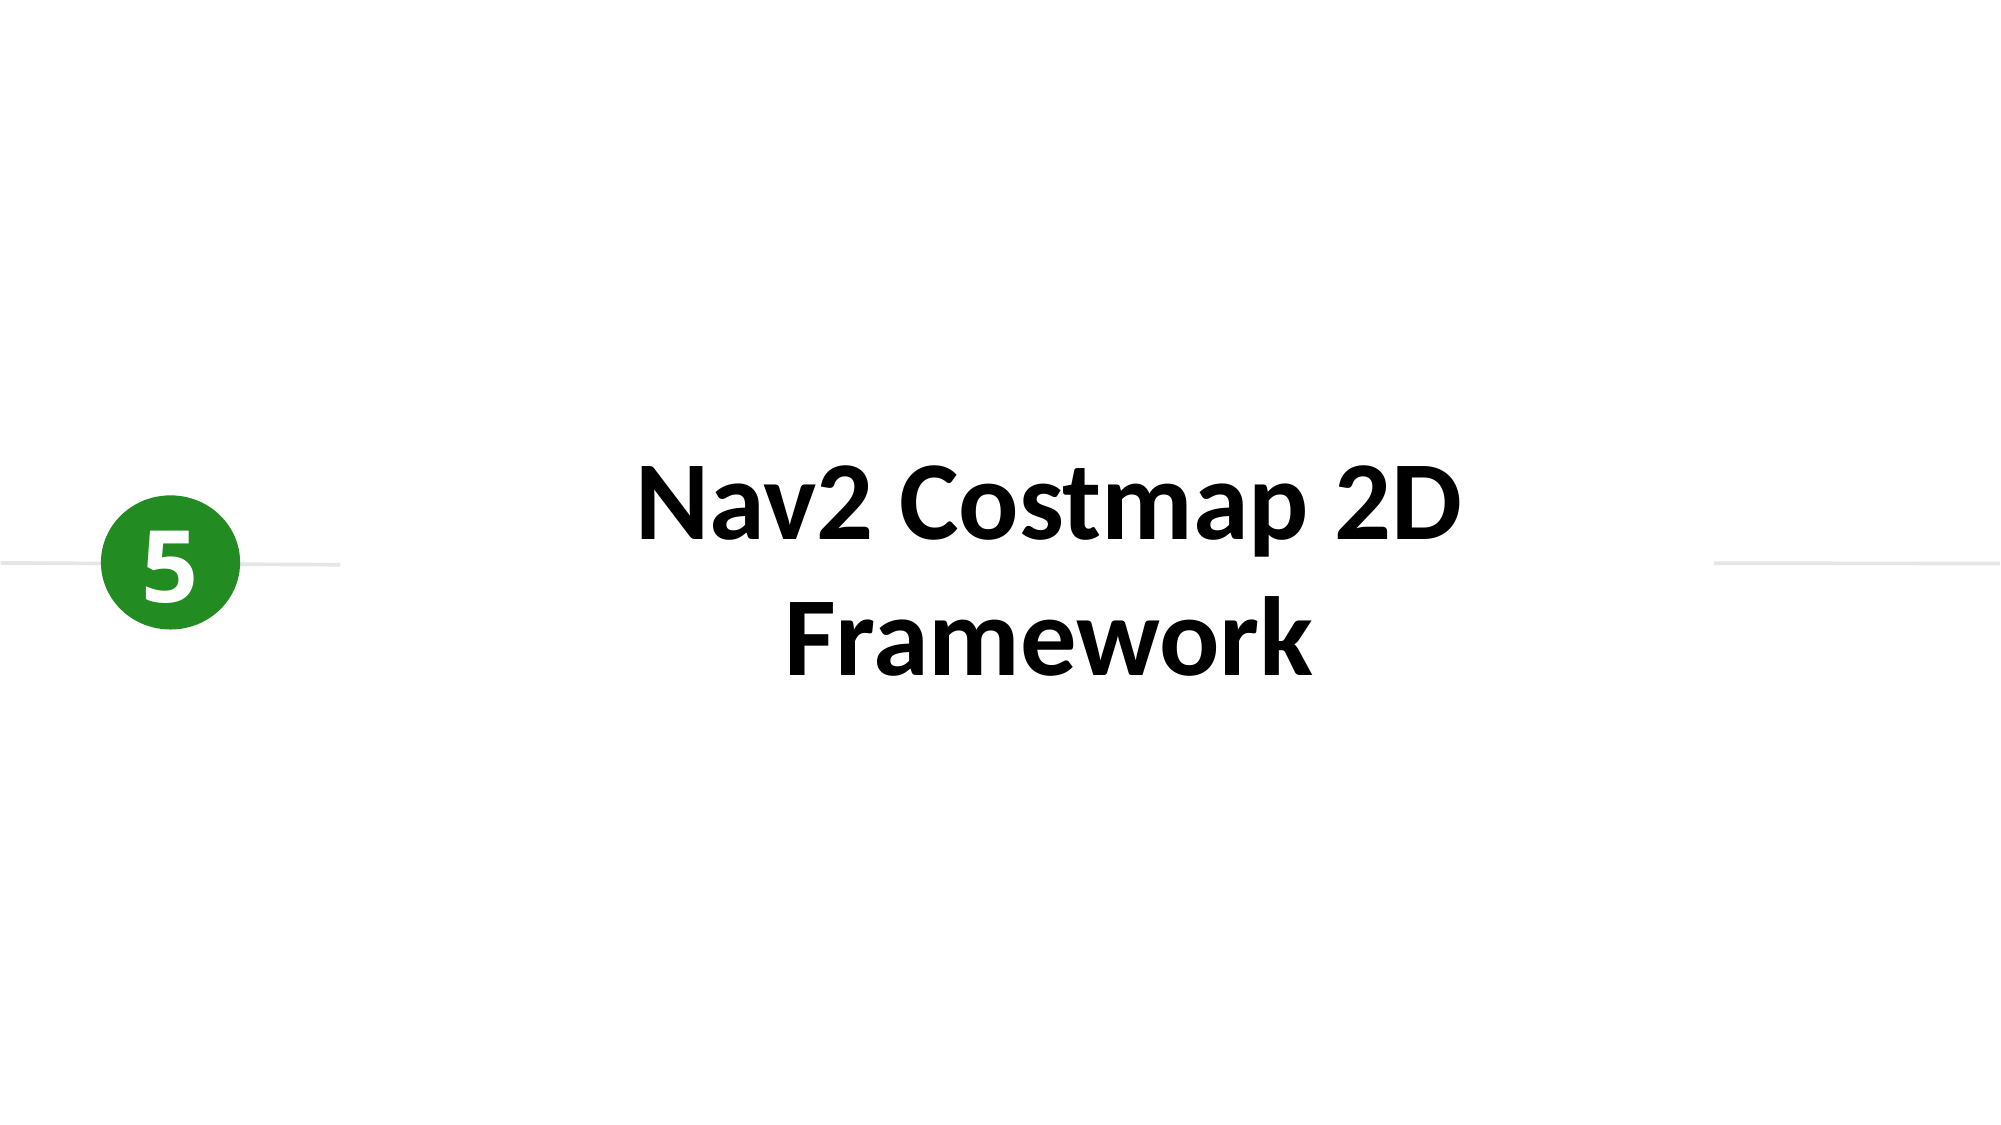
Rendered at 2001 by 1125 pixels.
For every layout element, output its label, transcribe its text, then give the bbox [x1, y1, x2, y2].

text_box 5 [99, 494, 242, 562]
text_box Nav2 Costmap 2D Framework [384, 420, 1715, 705]
text_box 5 [99, 565, 242, 631]
